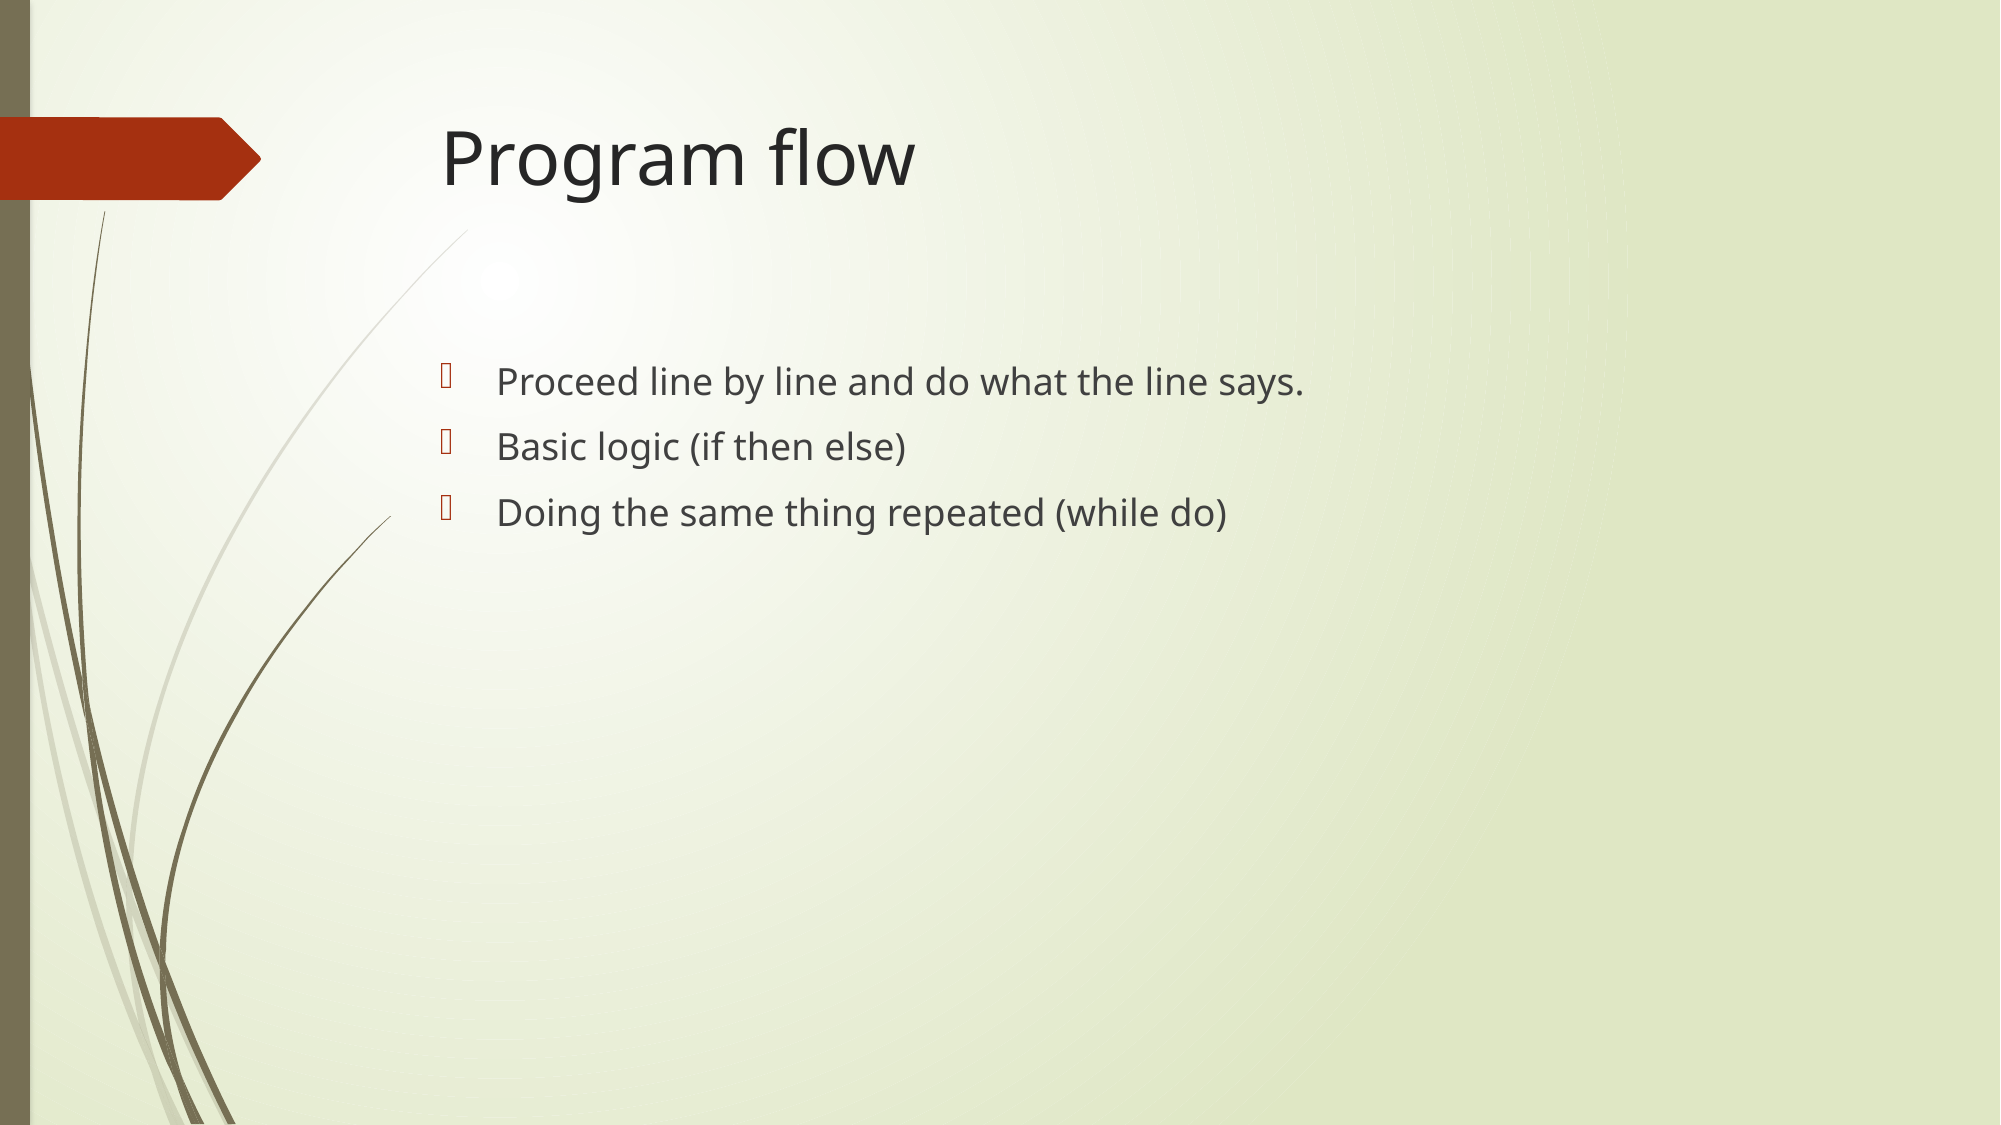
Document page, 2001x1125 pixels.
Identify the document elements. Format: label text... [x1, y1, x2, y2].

title Program flow [425, 102, 1888, 313]
list Proceed line by line and do what the line says. Basic logic (if then else) Doing the same thing repeated (while do) [424, 350, 1888, 970]
